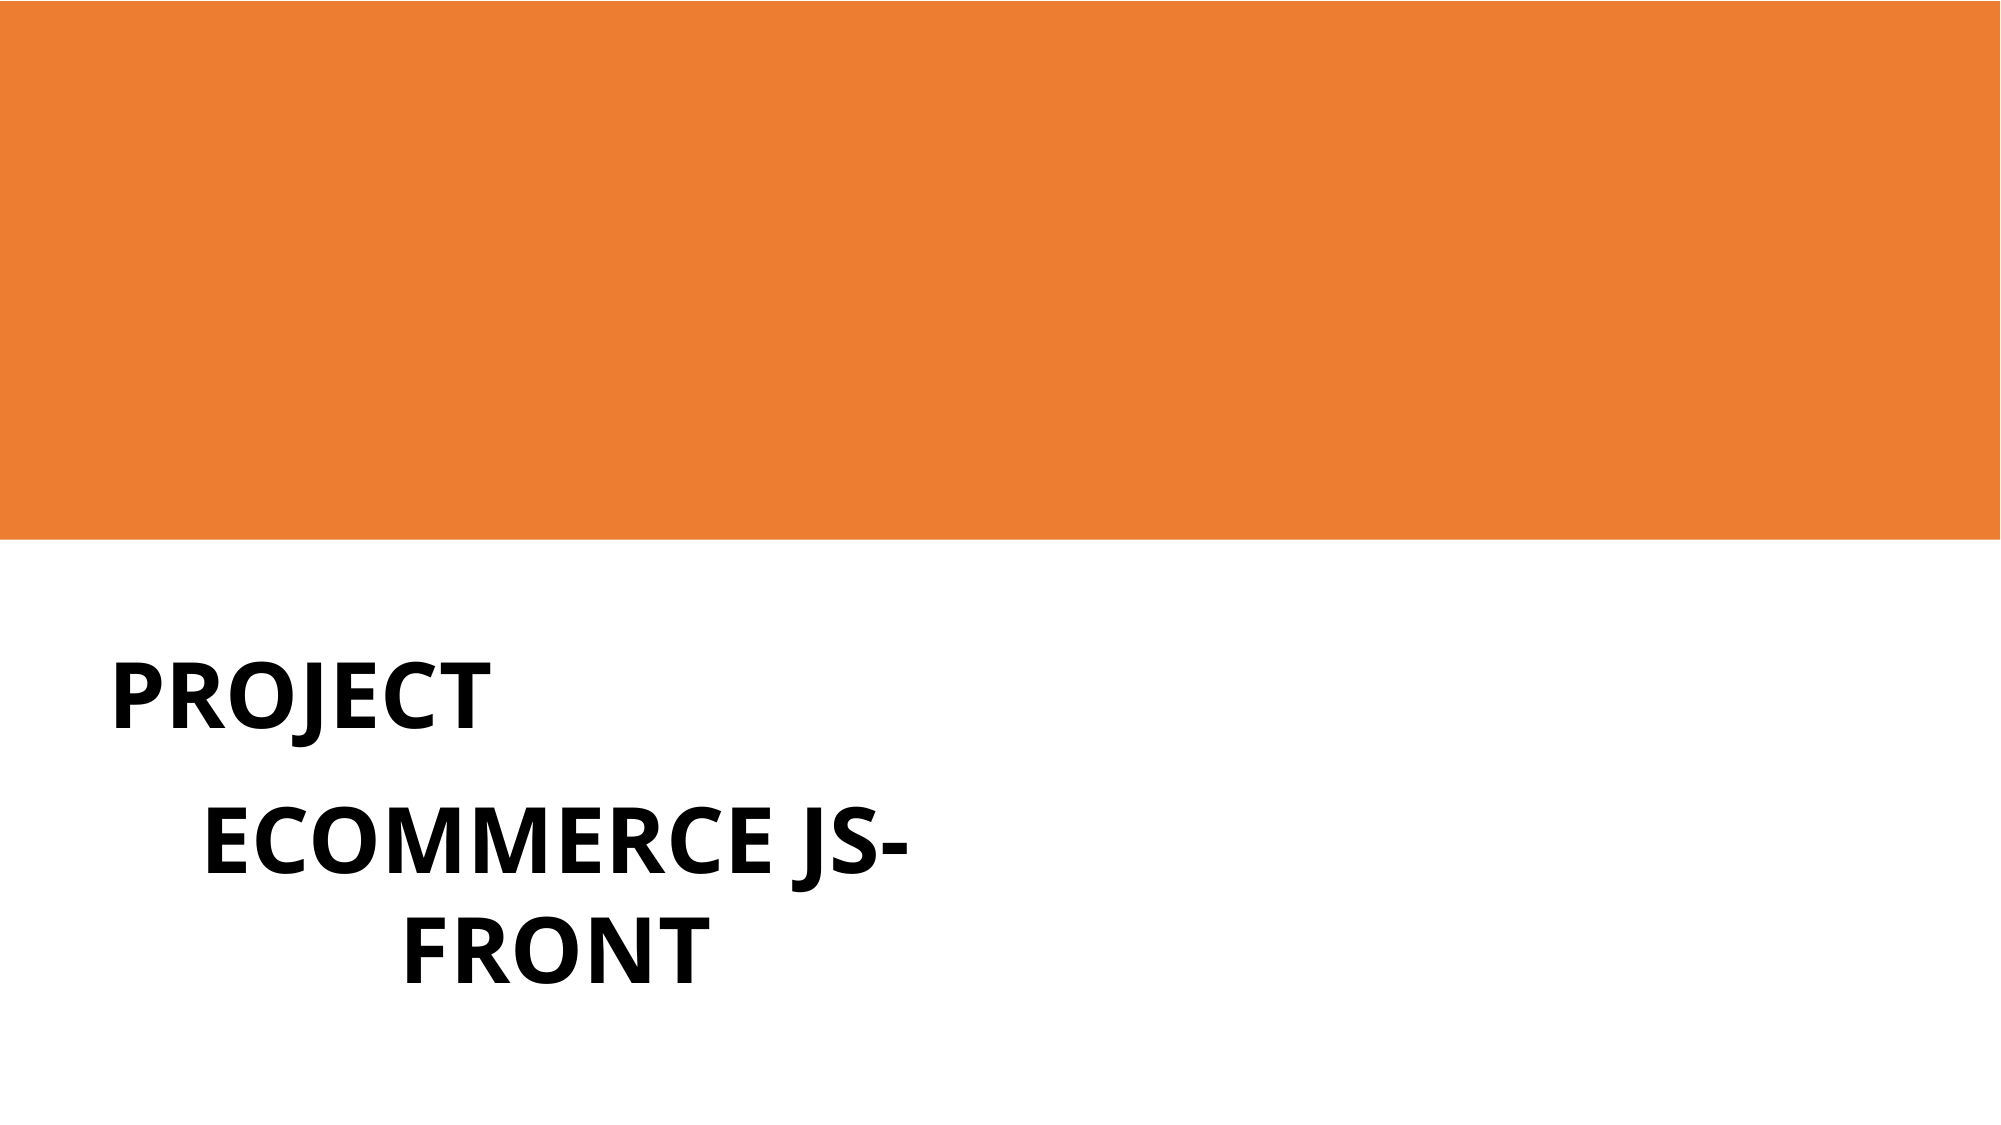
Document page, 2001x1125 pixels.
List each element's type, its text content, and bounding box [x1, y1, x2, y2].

text_box [0, 0, 2000, 541]
text_box ECOMMERCE JS-FRONT [75, 774, 1037, 1010]
text_box PROJECT [43, 629, 557, 755]
